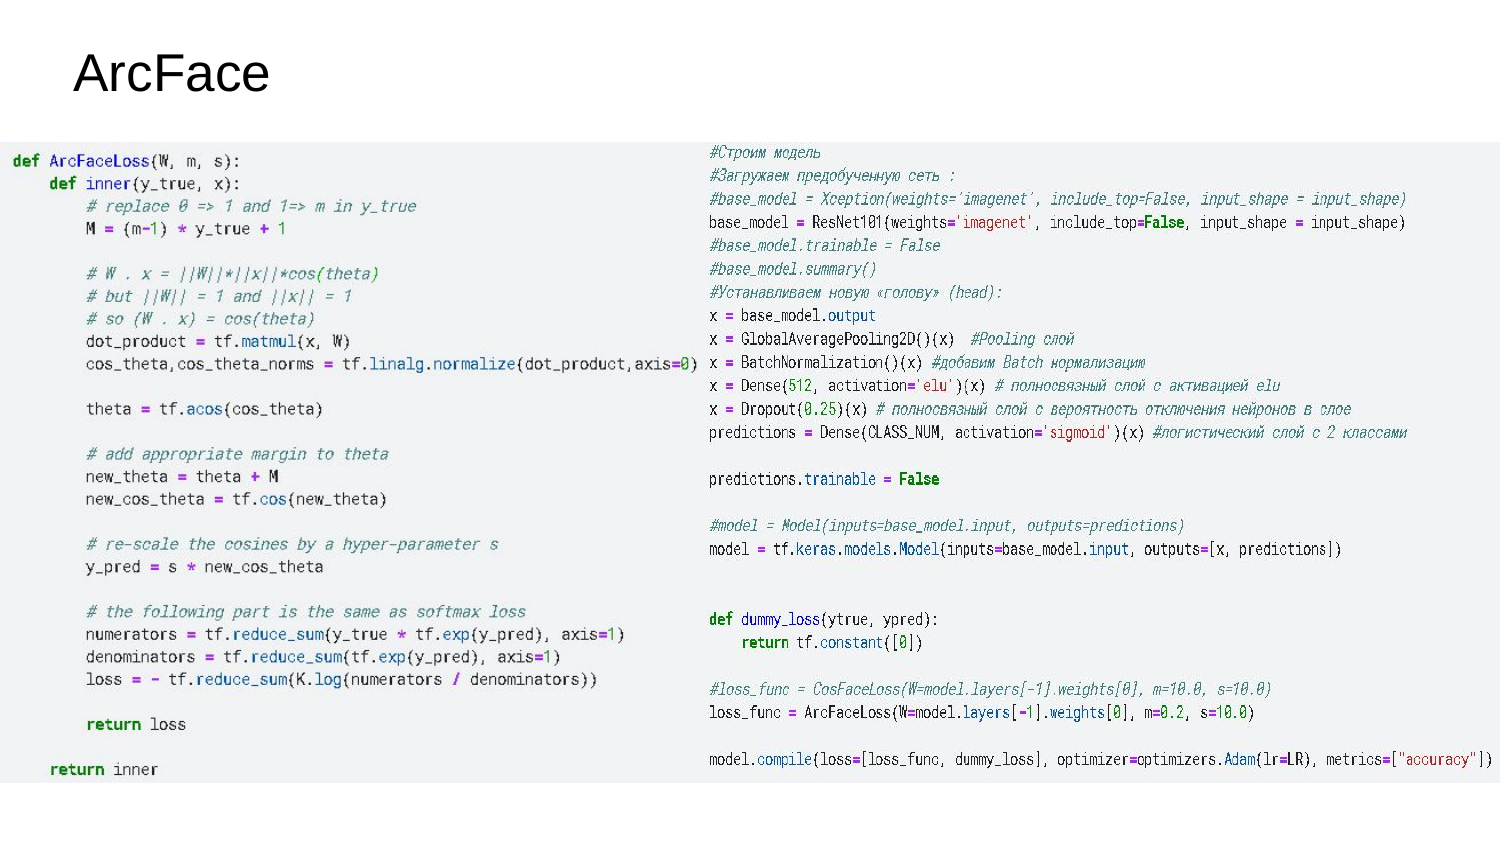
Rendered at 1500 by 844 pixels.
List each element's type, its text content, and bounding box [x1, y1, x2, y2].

picture [0, 142, 1500, 783]
title ArcFace [58, 23, 1457, 118]
